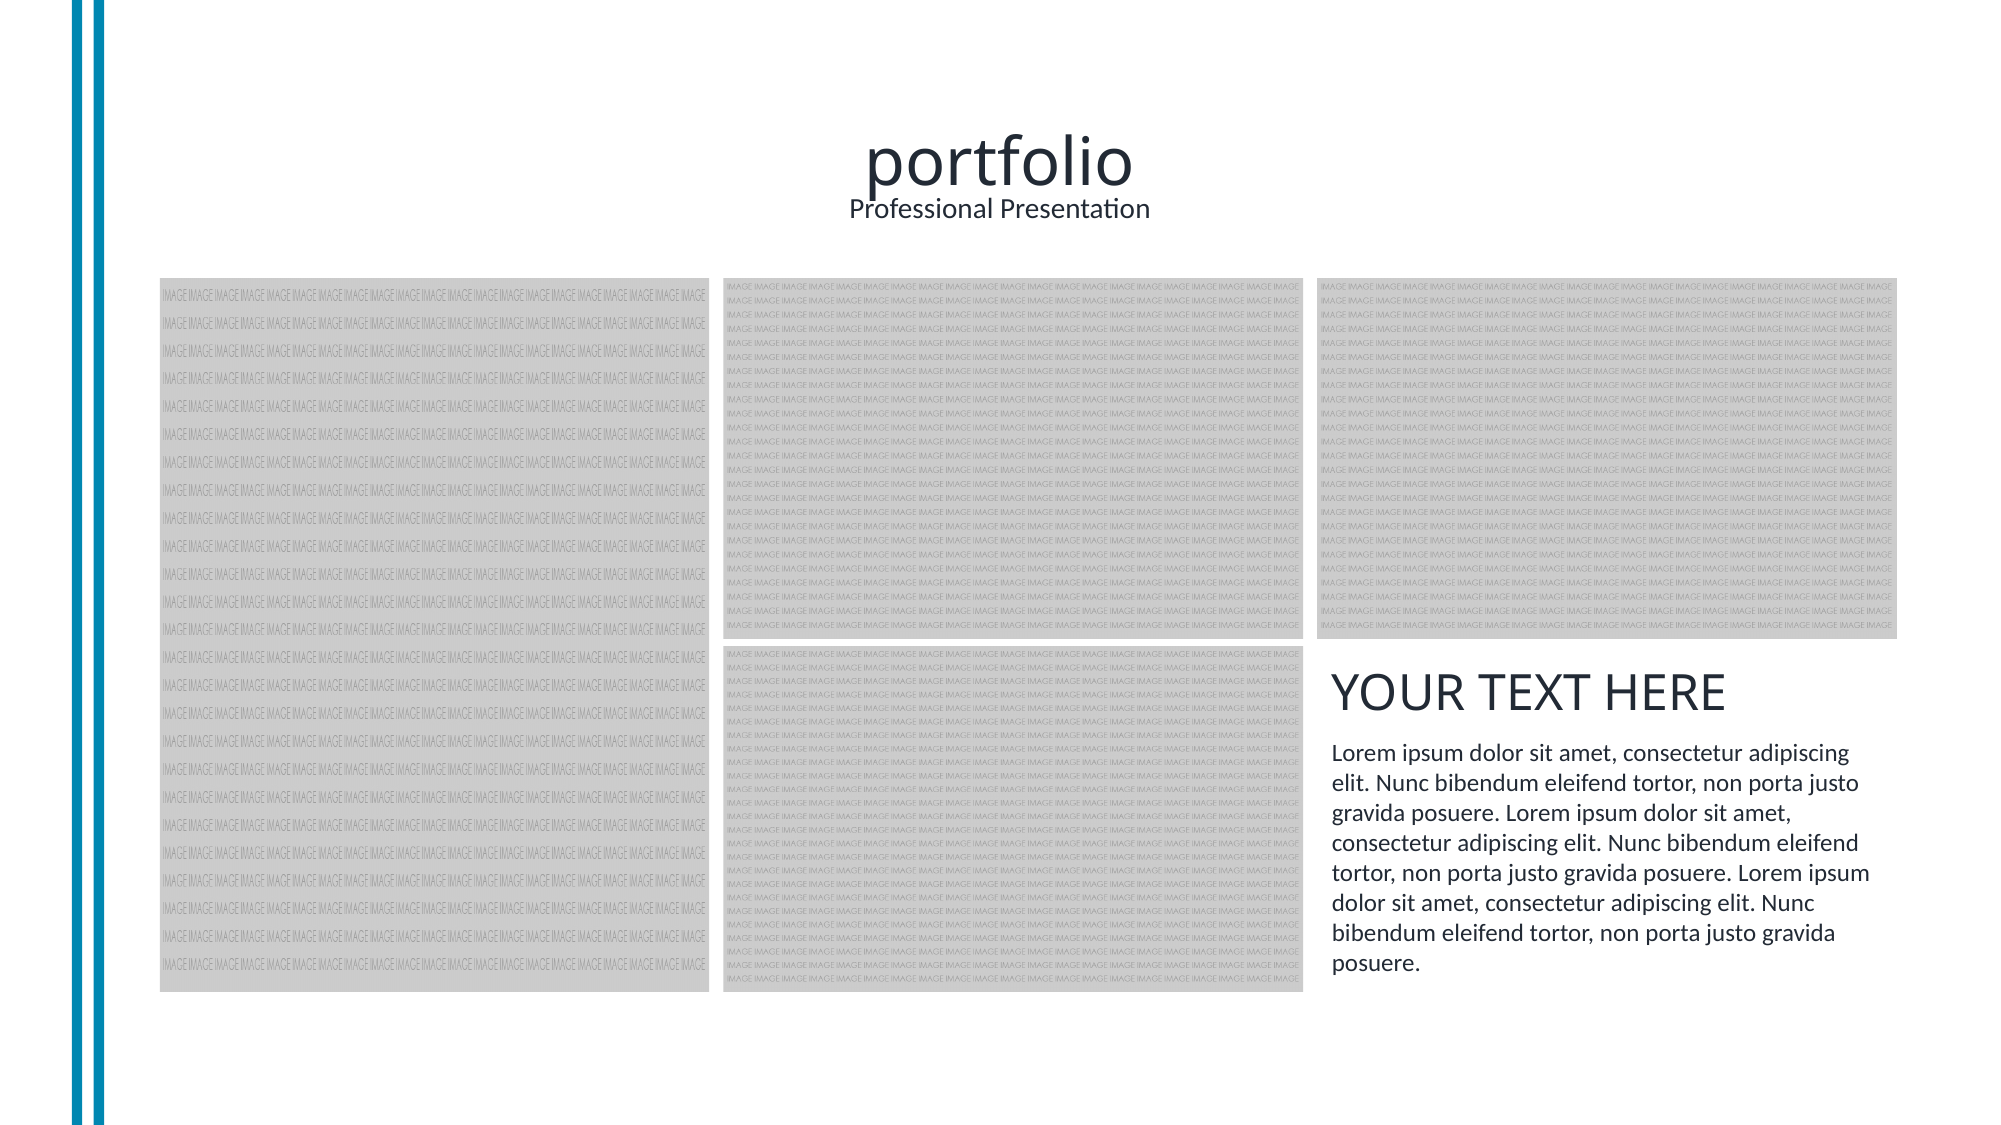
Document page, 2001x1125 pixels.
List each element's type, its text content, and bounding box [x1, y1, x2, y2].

text_box [1316, 277, 1898, 639]
text_box [159, 277, 710, 992]
text_box YOUR TEXT HERE [1317, 653, 1898, 729]
text_box Lorem ipsum dolor sit amet, consectetur adipiscing elit. Nunc bibendum eleifend tortor, non porta justo gravida posuere. Lorem ipsum dolor sit amet, consectetur adipiscing elit. Nunc bibendum eleifend tortor, non porta justo gravida posuere. Lorem ipsum dolor sit amet, consectetur adipiscing elit. Nunc bibendum eleifend tortor, non porta justo gravida posuere. [1317, 729, 1898, 984]
text_box [722, 277, 1304, 639]
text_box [132, 111, 1868, 233]
text_box [722, 645, 1304, 992]
